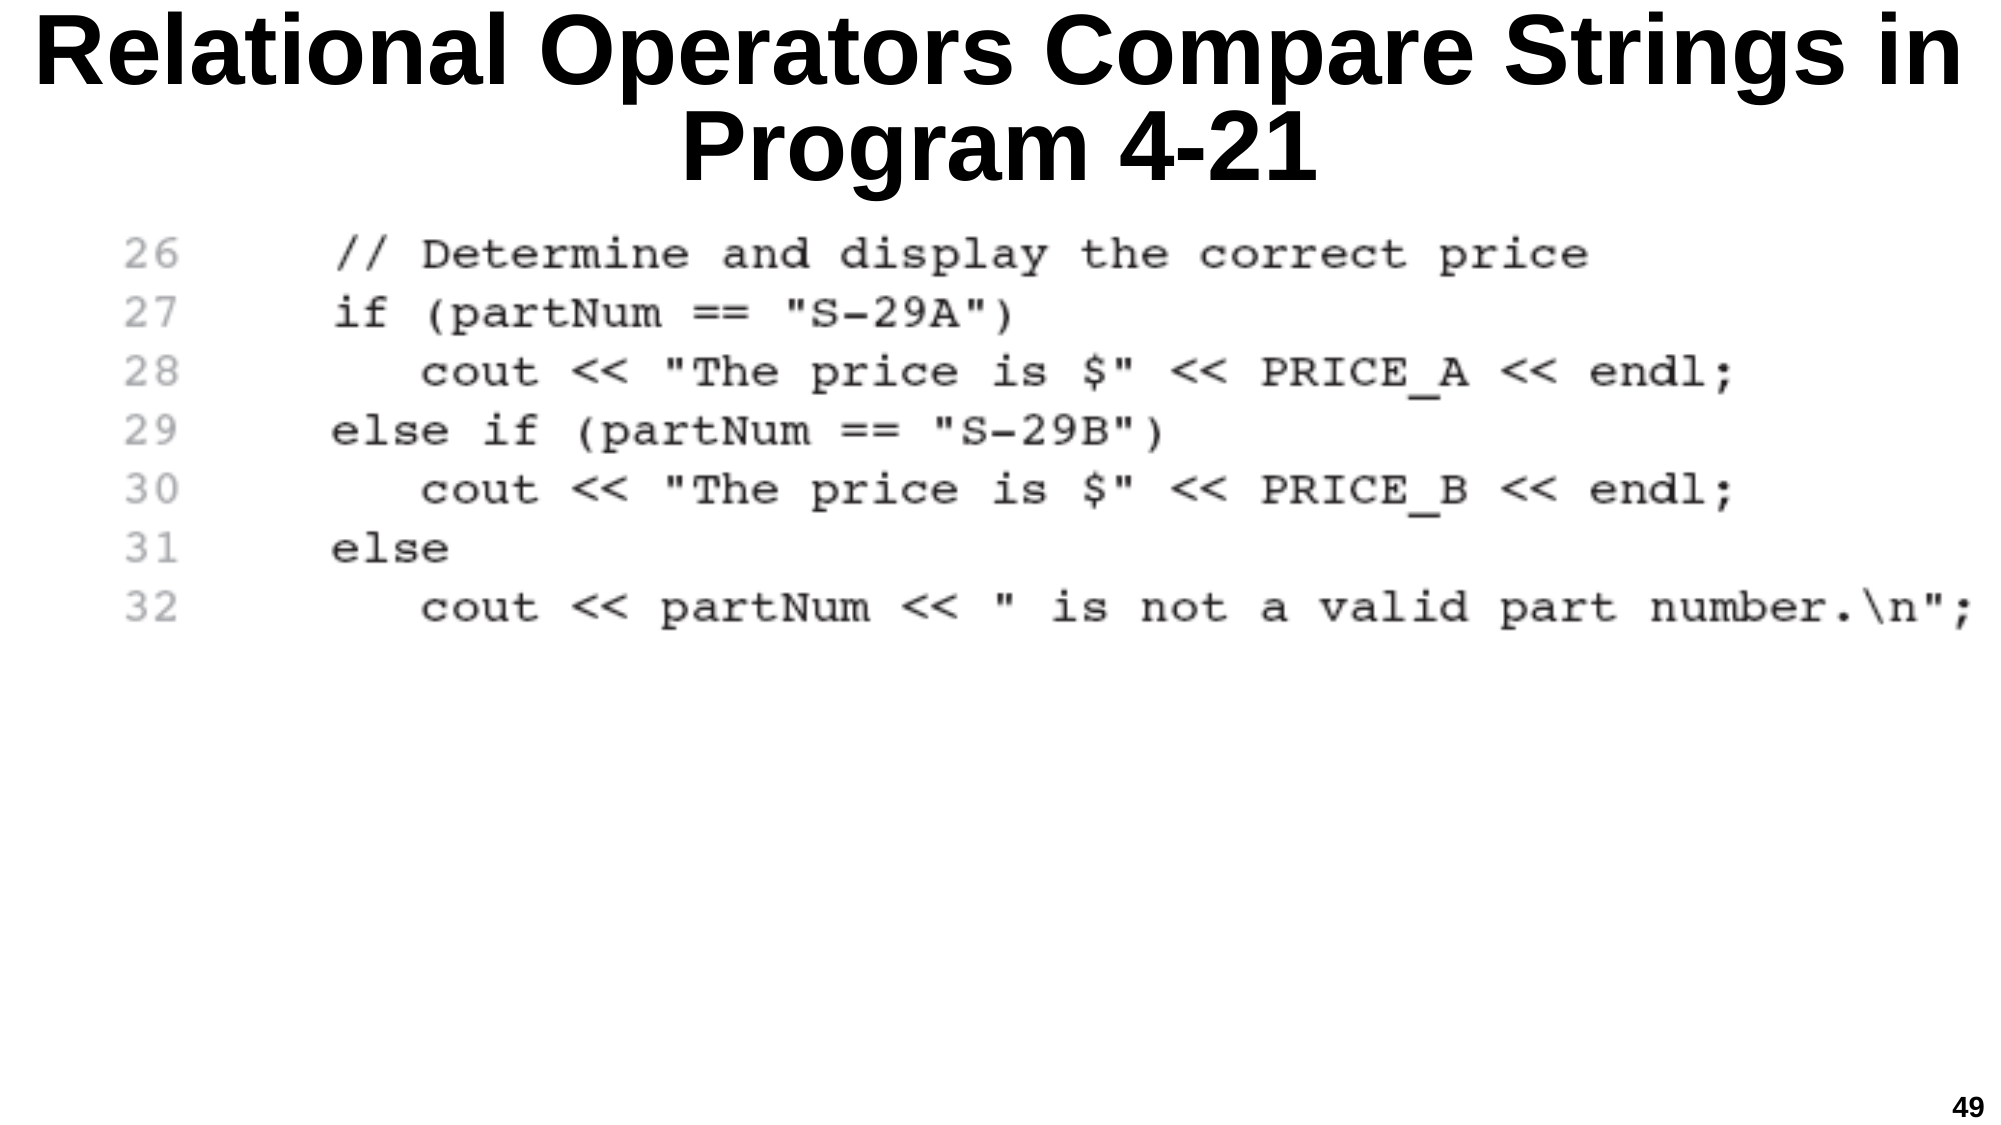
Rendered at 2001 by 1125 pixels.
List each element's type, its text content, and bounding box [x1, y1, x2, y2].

picture [109, 224, 2000, 639]
slide_number 49 [1909, 1087, 2000, 1125]
title Relational Operators Compare Strings in Program 4-21 [0, 0, 2000, 180]
